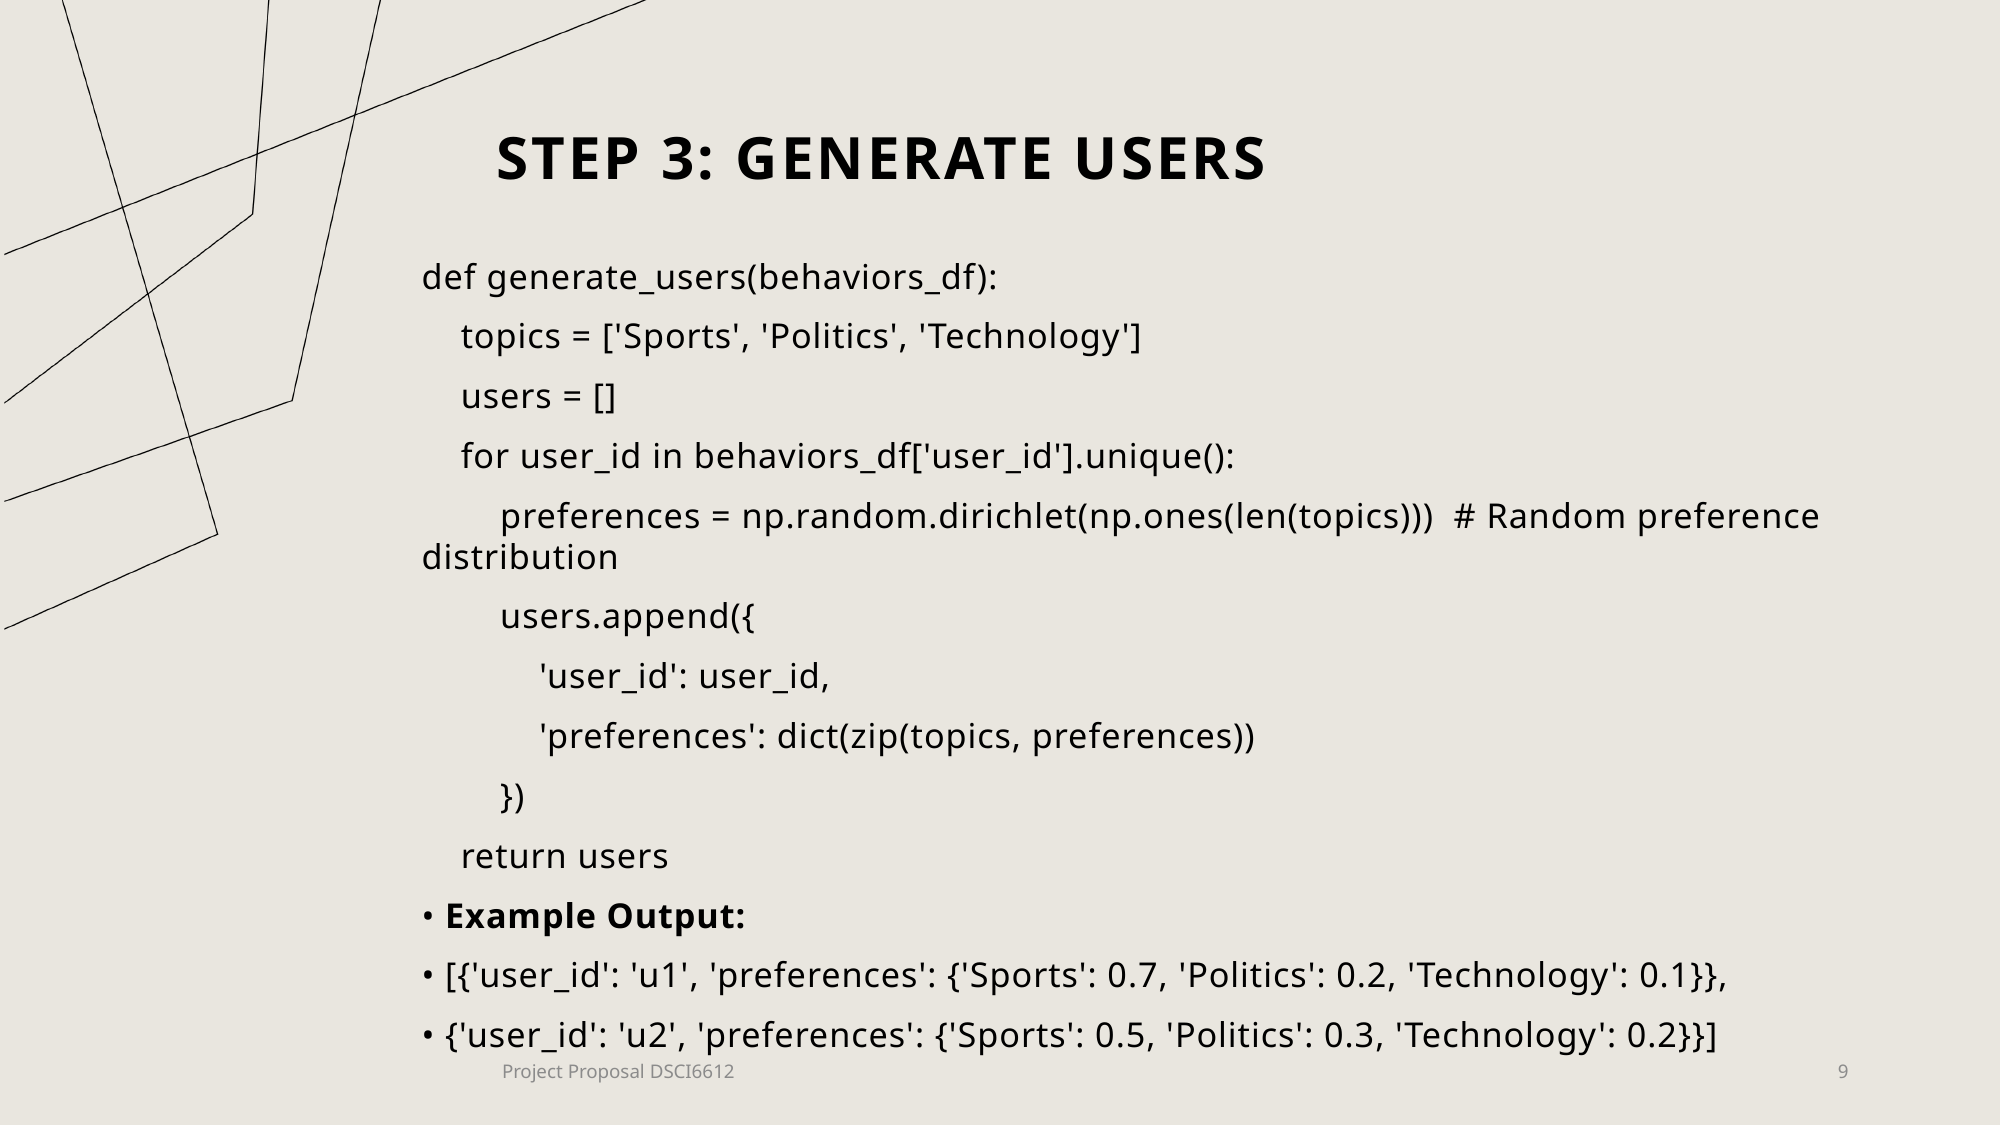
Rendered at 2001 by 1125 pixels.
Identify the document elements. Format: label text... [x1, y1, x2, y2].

list def generate_users(behaviors_df): topics = ['Sports', 'Politics', 'Technology'] users = [] for user_id in behaviors_df['user_id'].unique(): preferences = np.random.dirichlet(np.ones(len(topics))) # Random preference distribution users.append({ 'user_id': user_id, 'preferences': dict(zip(topics, preferences)) }) return users • Example Output: • [{'user_id': 'u1', 'preferences': {'Sports': 0.7, 'Politics': 0.2, 'Technology': 0.1}}, • {'user_id': 'u2', 'preferences': {'Sports': 0.5, 'Politics': 0.3, 'Technology': 0.2}}] [406, 254, 1864, 1064]
picture [4, 0, 676, 642]
footer Project Proposal DSCI6612 [487, 1042, 1114, 1103]
slide_number 9 [1701, 1042, 1864, 1103]
title Step 3: Generate users [481, 93, 1863, 200]
